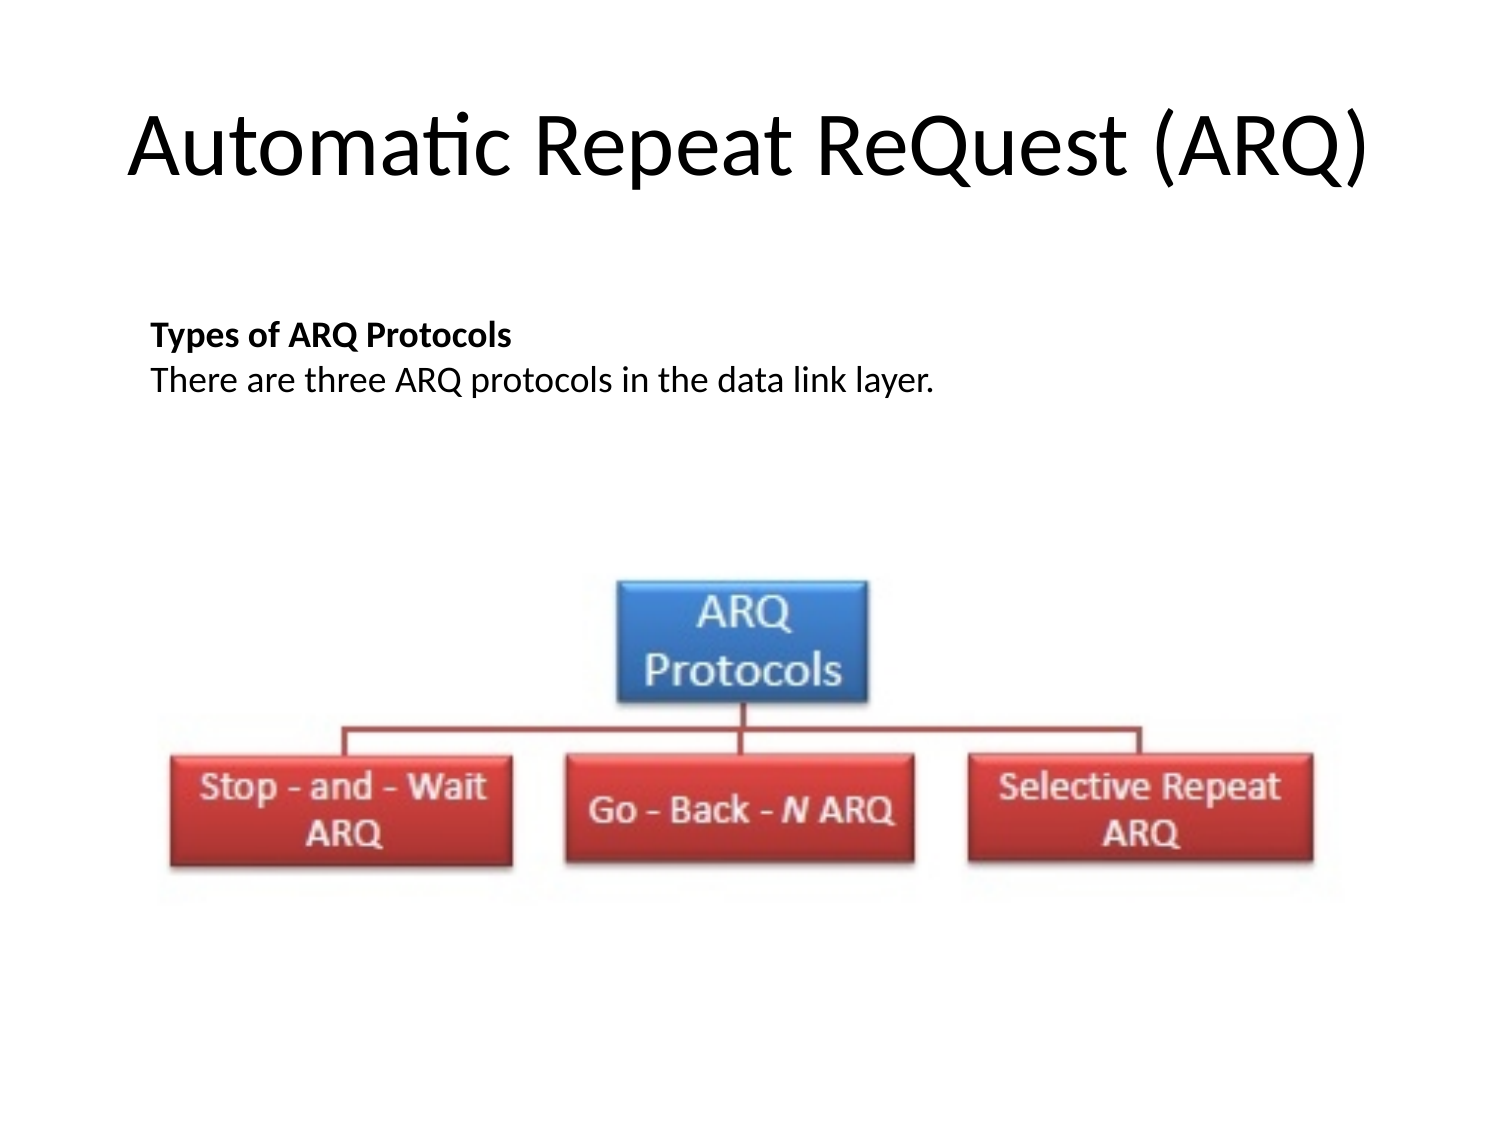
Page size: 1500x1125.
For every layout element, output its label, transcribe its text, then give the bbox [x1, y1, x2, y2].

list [111, 529, 1353, 918]
title Automatic Repeat ReQuest (ARQ) [75, 45, 1425, 233]
text_box Types of ARQ Protocols There are three ARQ protocols in the data link layer. [135, 302, 1317, 408]
